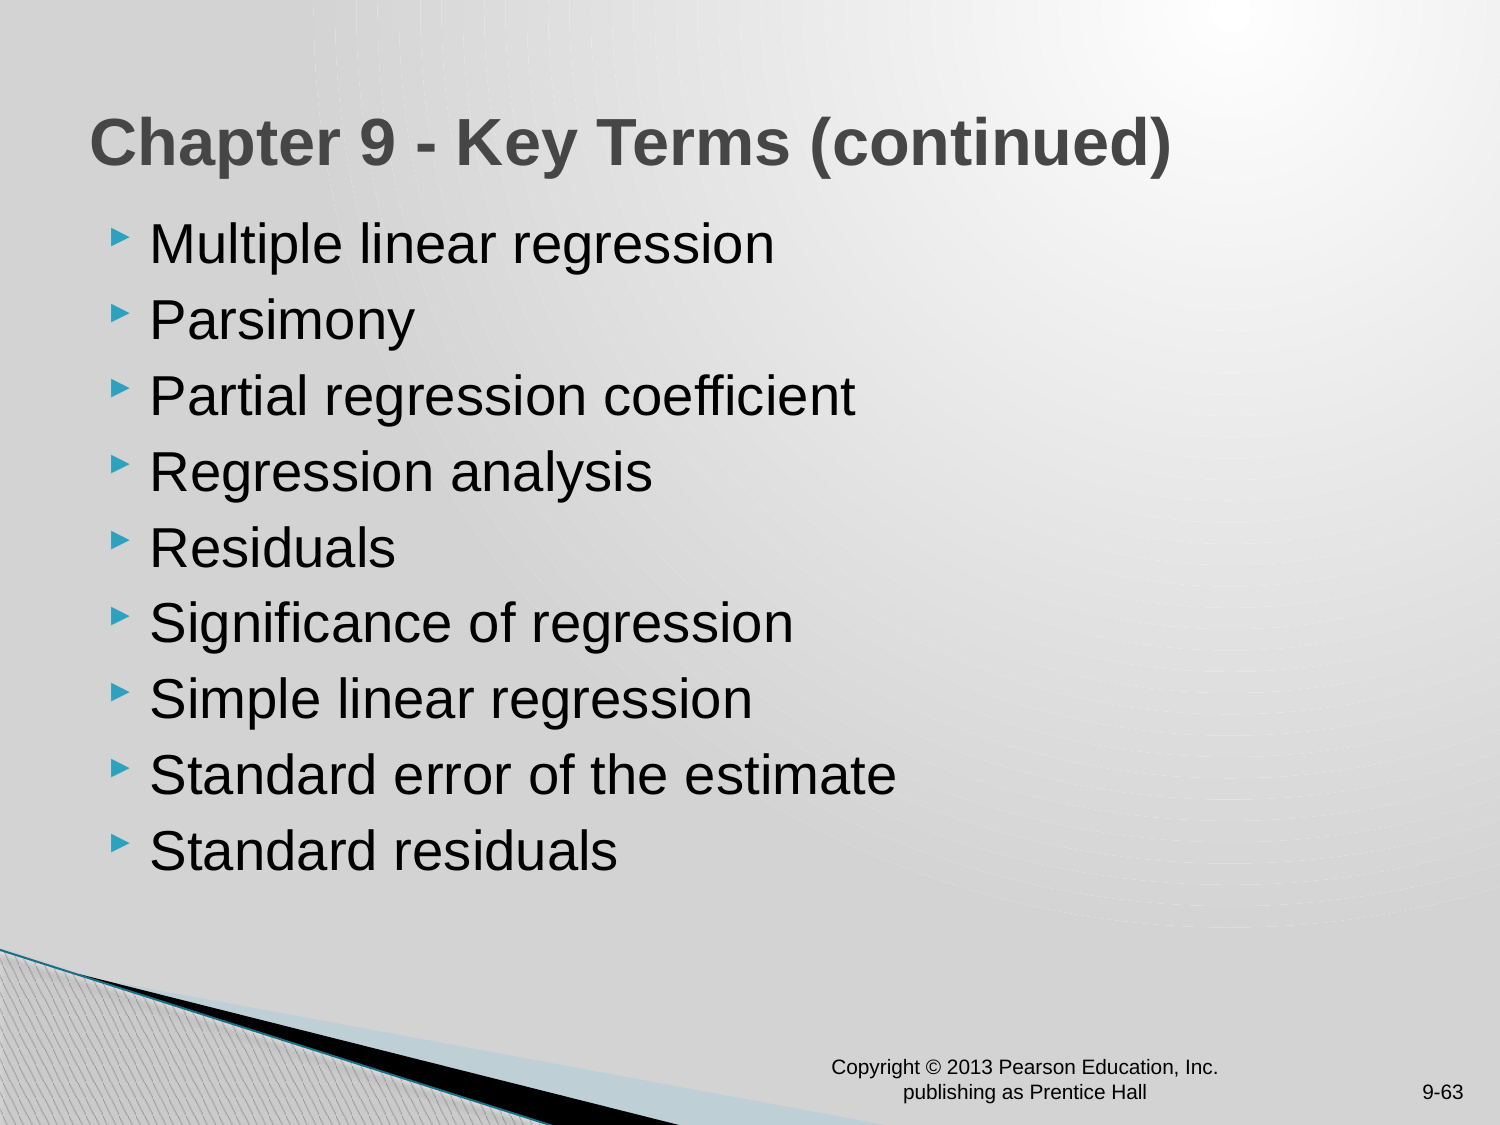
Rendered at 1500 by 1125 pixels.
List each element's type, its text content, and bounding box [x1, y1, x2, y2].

slide_number 9-63 [1362, 1051, 1479, 1112]
title Chapter 9 - Key Terms (continued) [75, 45, 1425, 233]
footer Copyright © 2013 Pearson Education, Inc. publishing as Prentice Hall [812, 1051, 1238, 1112]
list Multiple linear regression Parsimony Partial regression coefficient Regression analysis Residuals Significance of regression Simple linear regression Standard error of the estimate Standard residuals [74, 199, 1426, 986]
